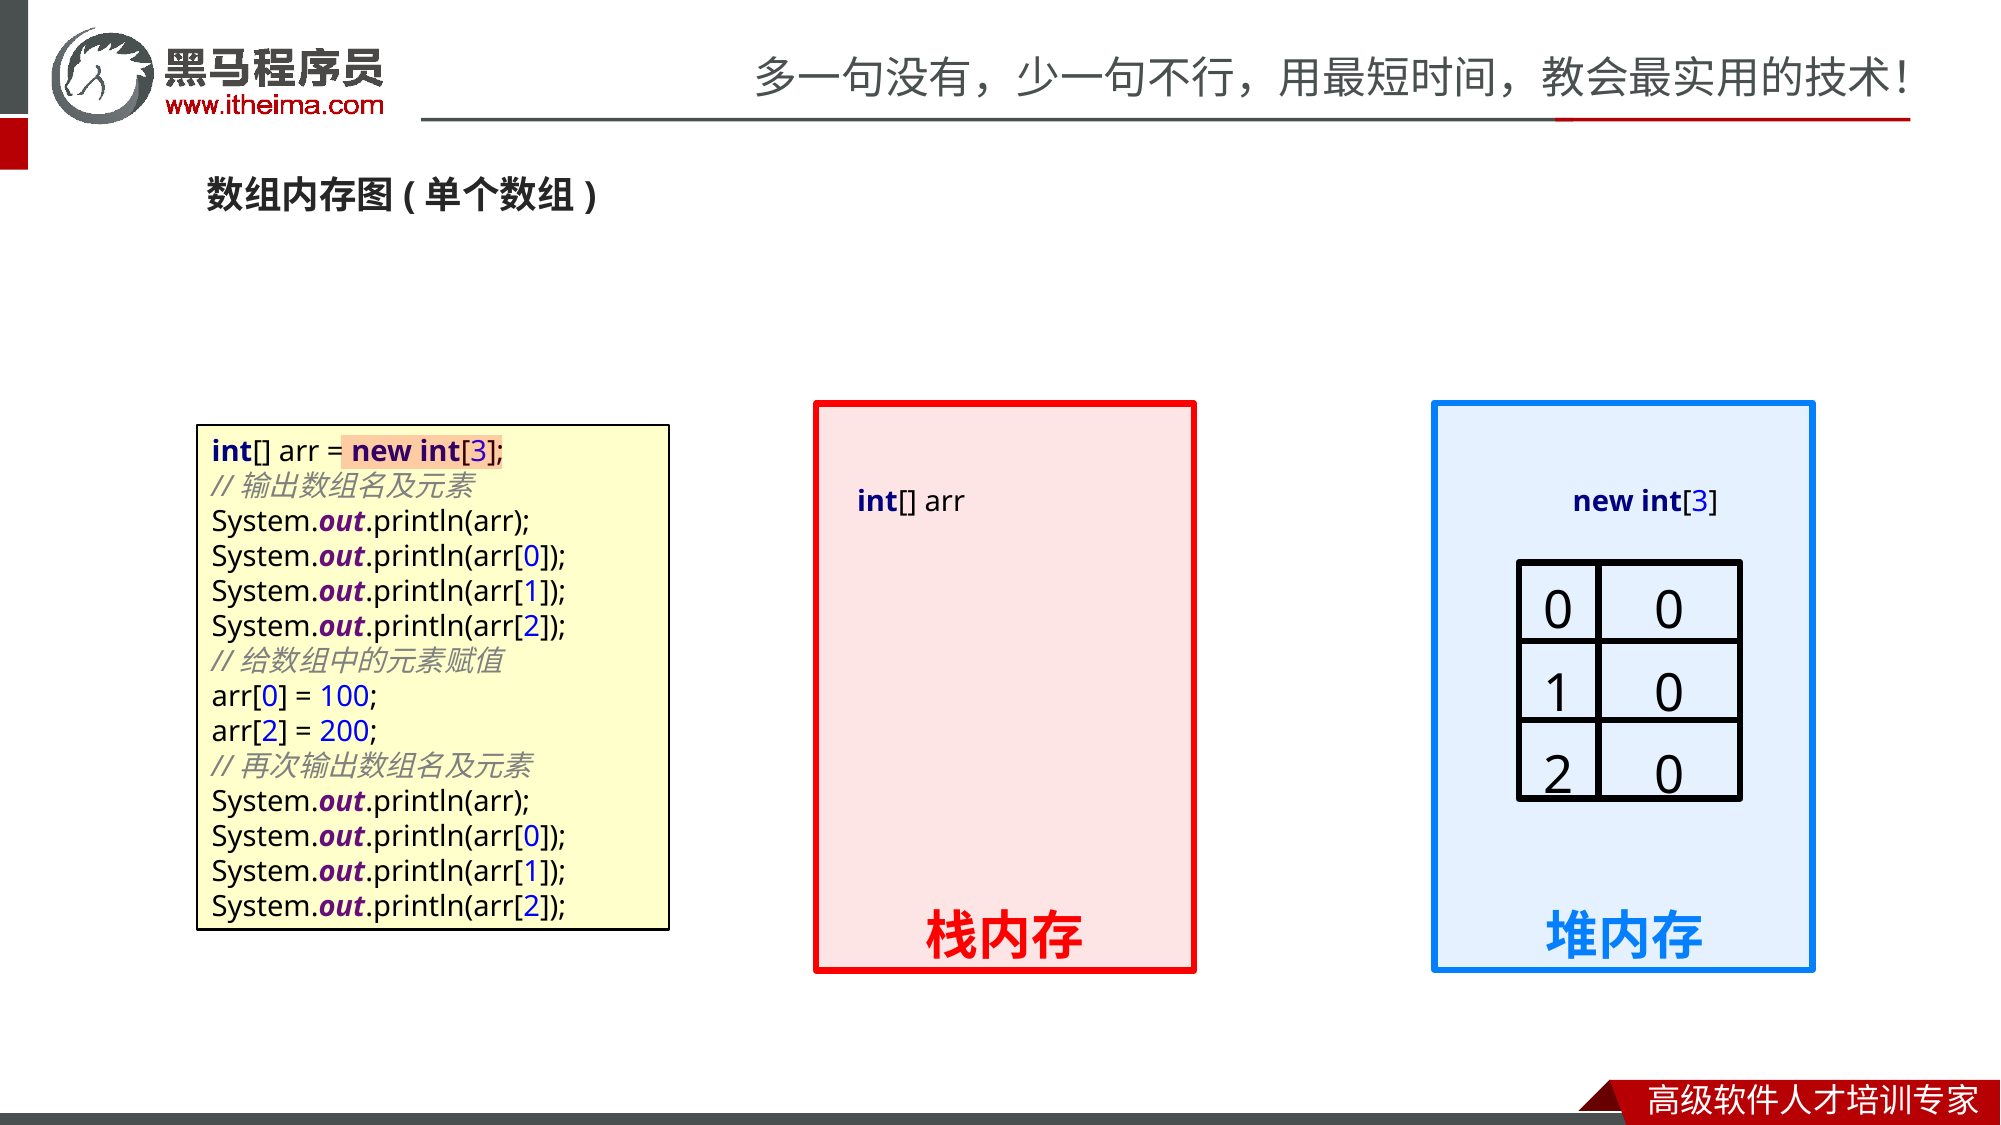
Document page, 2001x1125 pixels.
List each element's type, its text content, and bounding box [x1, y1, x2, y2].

text_box int[] arr [842, 422, 1220, 525]
text_box [1432, 401, 1815, 972]
list 数组内存图(单个数组) [116, 154, 1880, 239]
text_box 栈内存 [902, 863, 1108, 973]
picture [50, 26, 384, 125]
text_box [339, 433, 504, 471]
text_box [814, 401, 1196, 972]
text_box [1599, 562, 1741, 799]
text_box int[] arr = new int[3]; //输出数组名及元素 System.out.println(arr); System.out.println(arr[0]); System.out.println(arr[1]); System.out.println(arr[2]); //给数组中的元素赋值 arr[0] = 100; arr[2] = 200; //再次输出数组名及元素 System.out.println(arr); System.out.println(arr[0]); System.out.println(arr[1]); System.out.println(arr[2]); [196, 425, 669, 930]
text_box 堆内存 [1522, 862, 1728, 973]
text_box new int[3] [1220, 422, 1804, 578]
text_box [1518, 562, 1599, 799]
